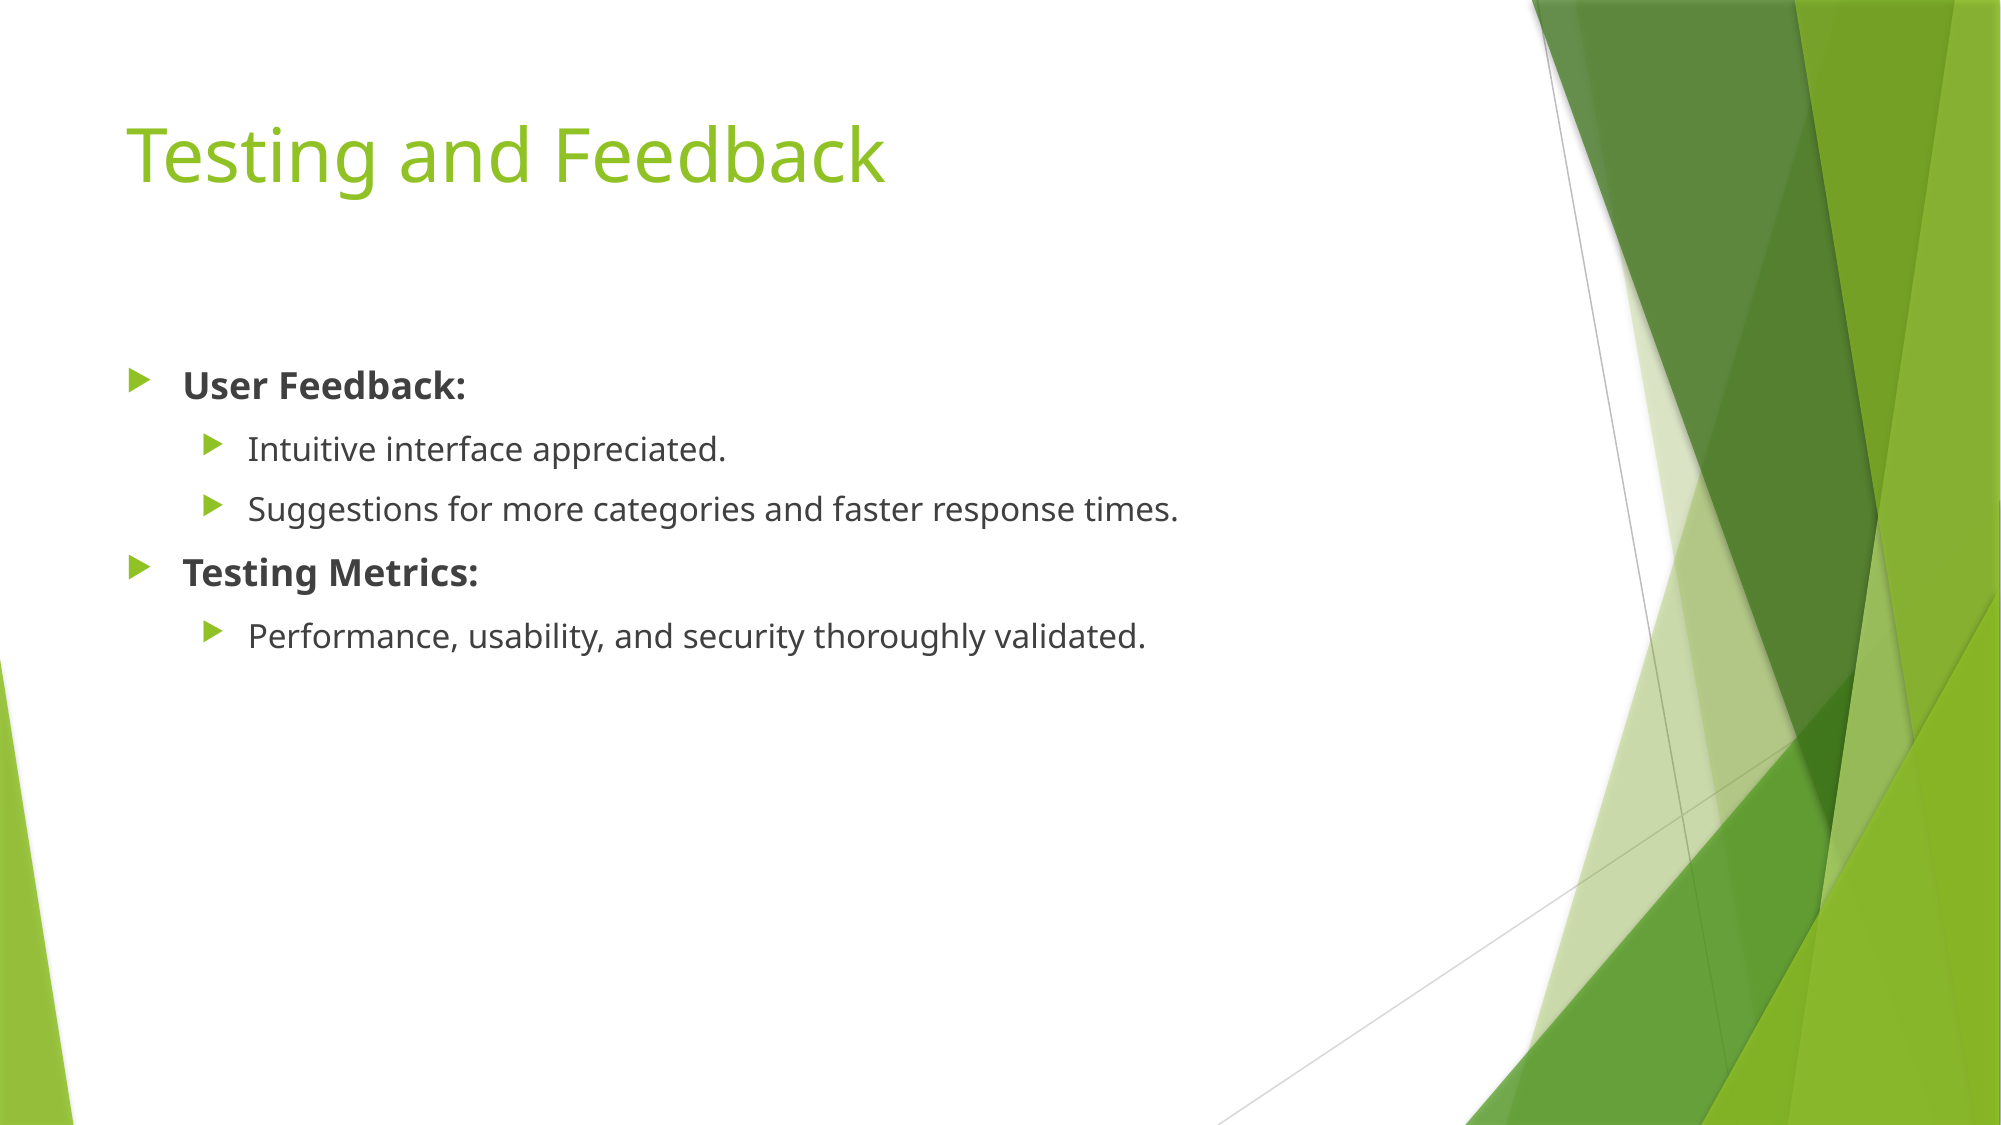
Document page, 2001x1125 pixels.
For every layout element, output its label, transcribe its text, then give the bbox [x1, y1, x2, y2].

title Testing and Feedback [111, 99, 1522, 317]
list User Feedback: Intuitive interface appreciated. Suggestions for more categories and faster response times. Testing Metrics: Performance, usability, and security thoroughly validated. [111, 354, 1522, 992]
